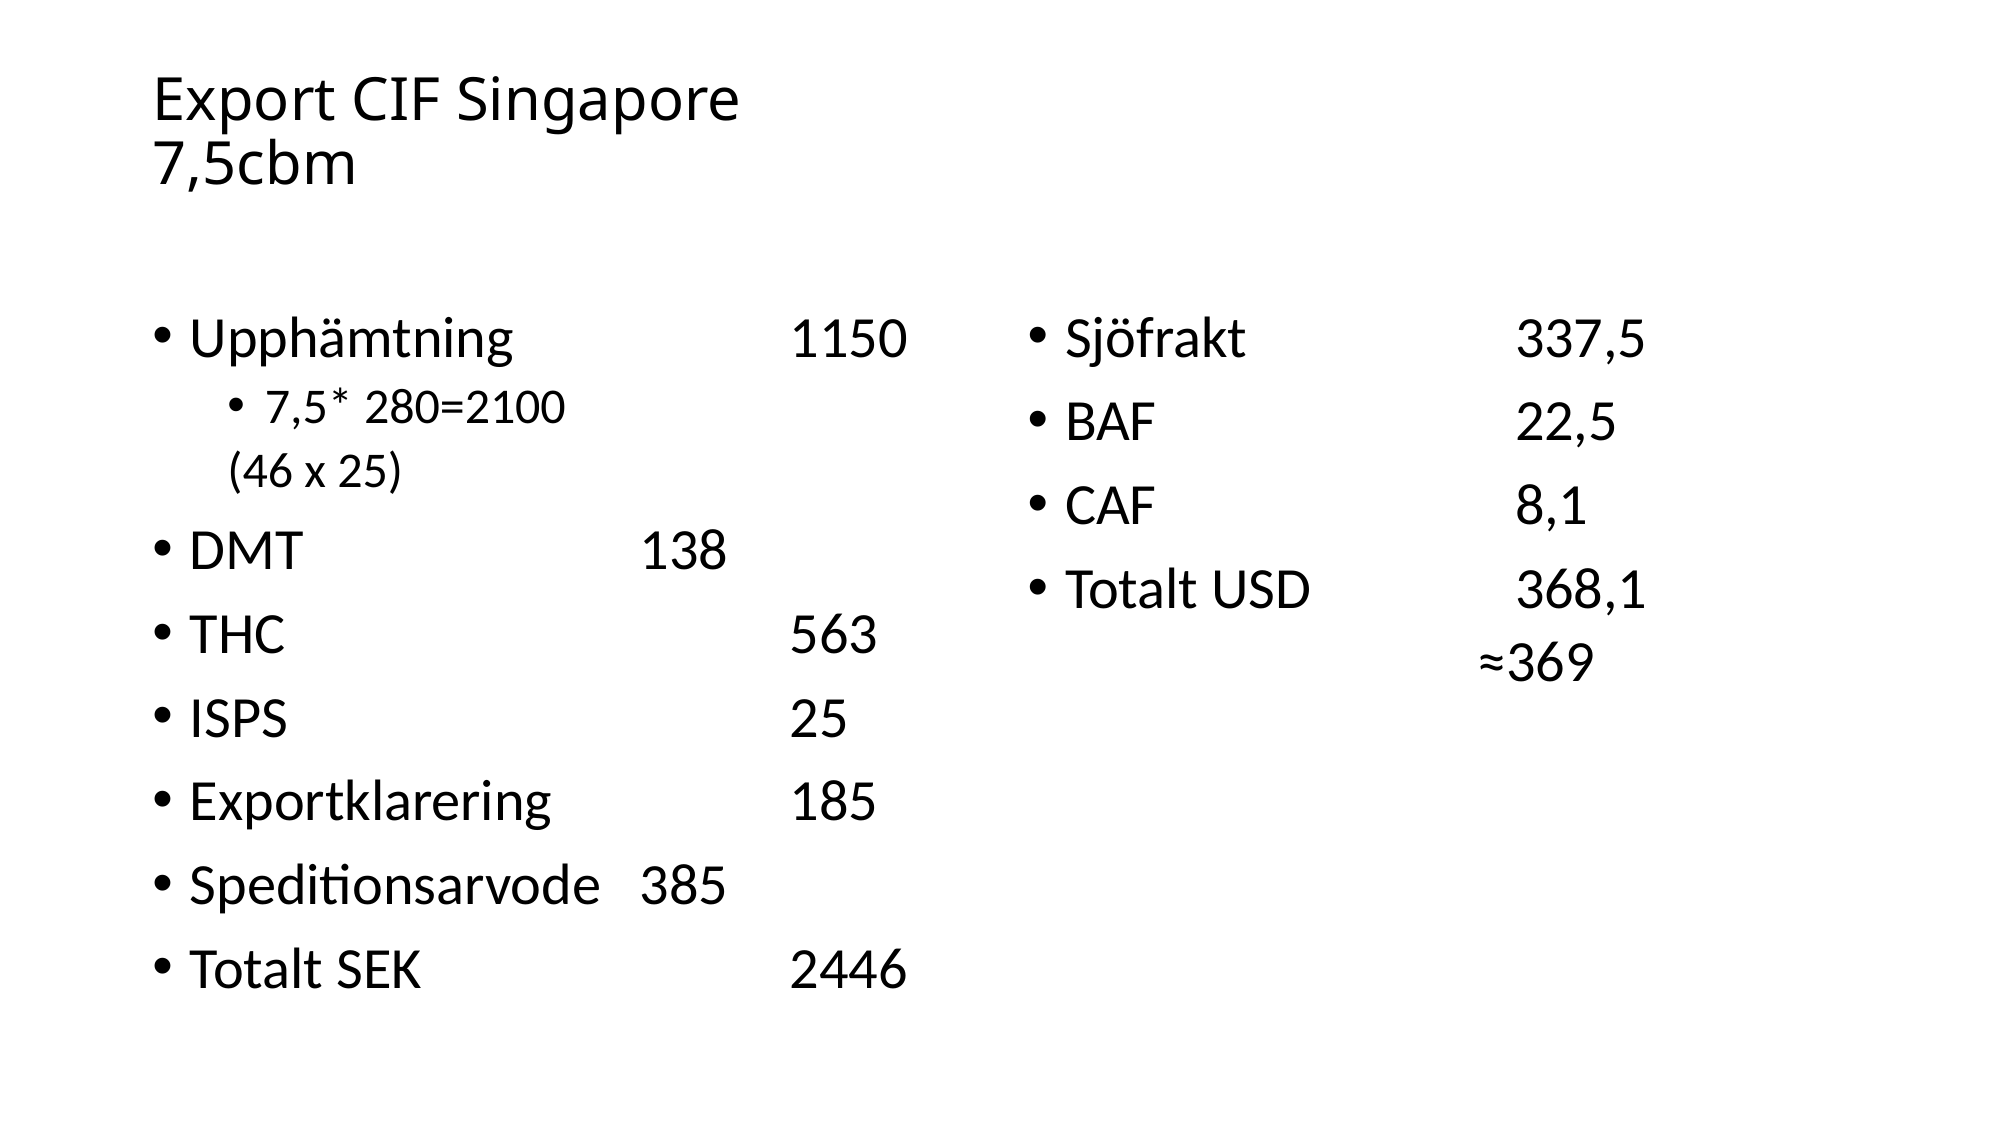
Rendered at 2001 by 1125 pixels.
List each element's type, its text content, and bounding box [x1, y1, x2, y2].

title Export CIF Singapore 7,5cbm [137, 59, 1863, 278]
list Sjöfrakt 337,5 BAF 22,5 CAF 8,1 Totalt USD 368,1 ≈369 [1012, 299, 1863, 1014]
list Upphämtning 1150 7,5* 280=2100 (46 x 25) DMT 138 THC 563 ISPS 25 Exportklarering 185 Speditionsarvode 385 Totalt SEK 2446 [137, 299, 988, 1014]
